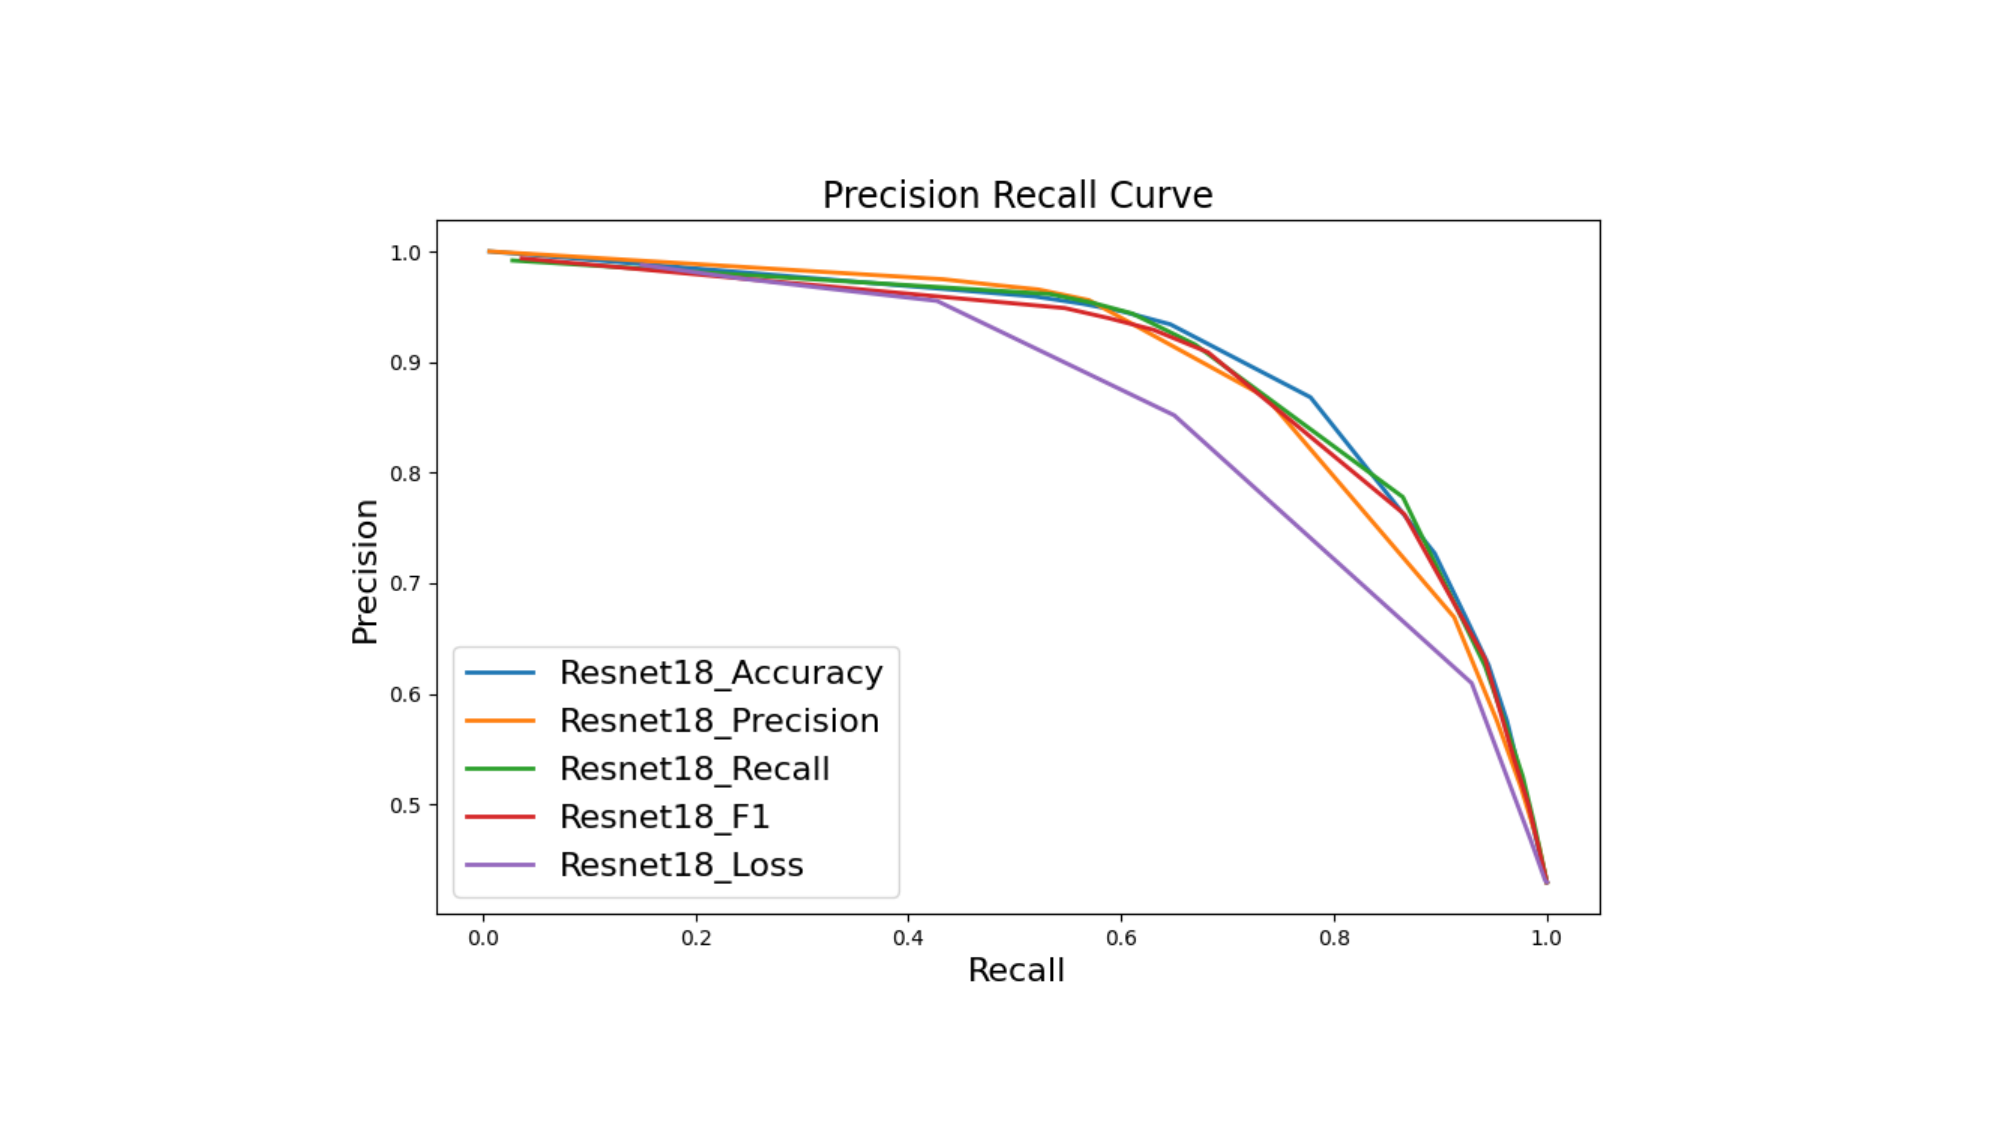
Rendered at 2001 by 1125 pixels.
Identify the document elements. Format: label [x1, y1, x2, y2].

picture [249, 112, 1750, 1013]
